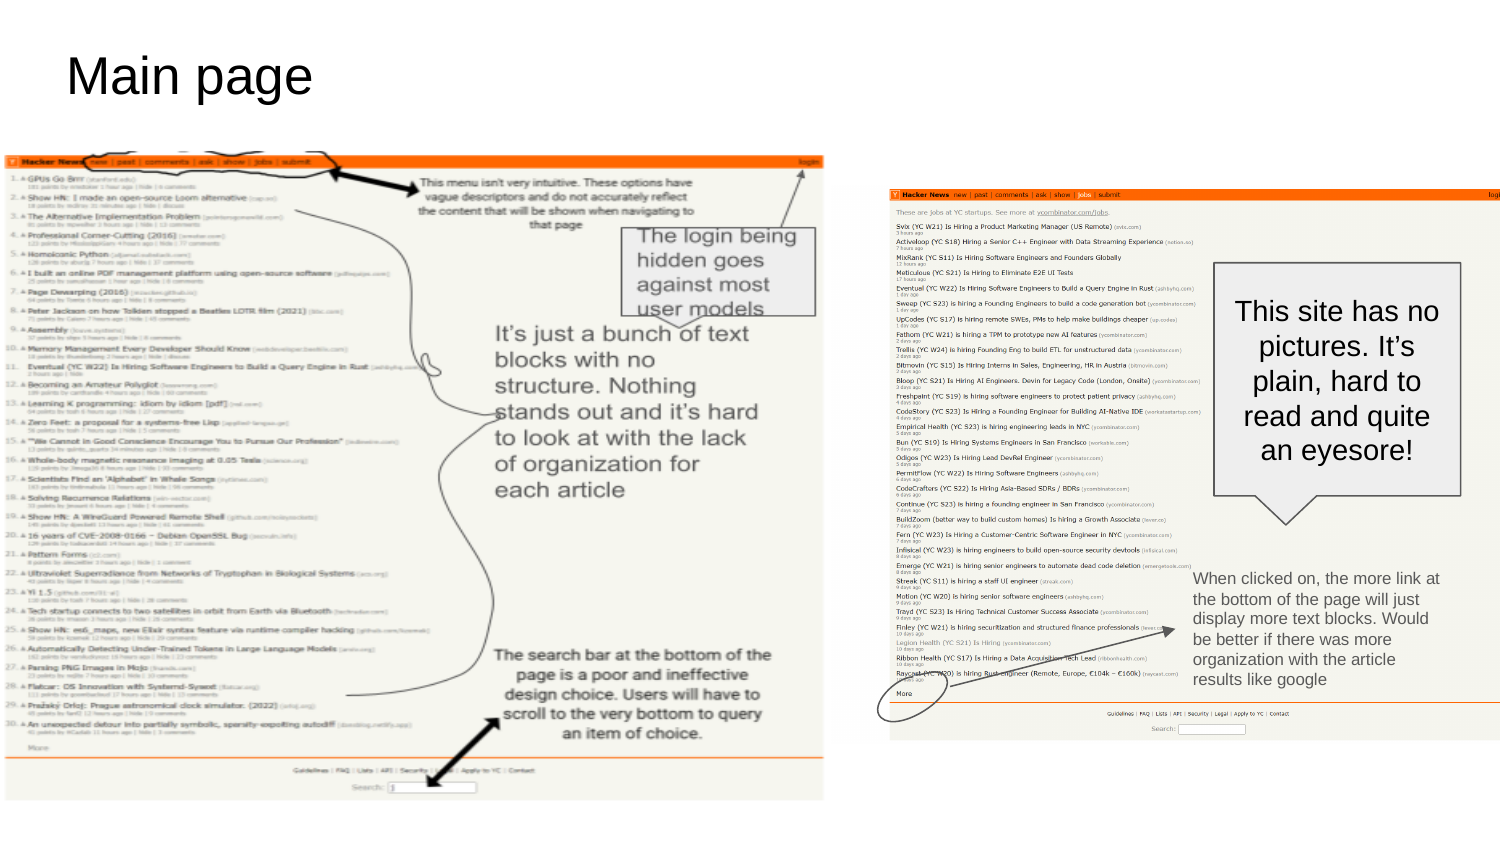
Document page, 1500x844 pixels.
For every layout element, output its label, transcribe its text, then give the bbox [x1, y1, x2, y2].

picture [0, 112, 1500, 844]
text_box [949, 628, 1176, 687]
title Main page [51, 26, 1449, 110]
